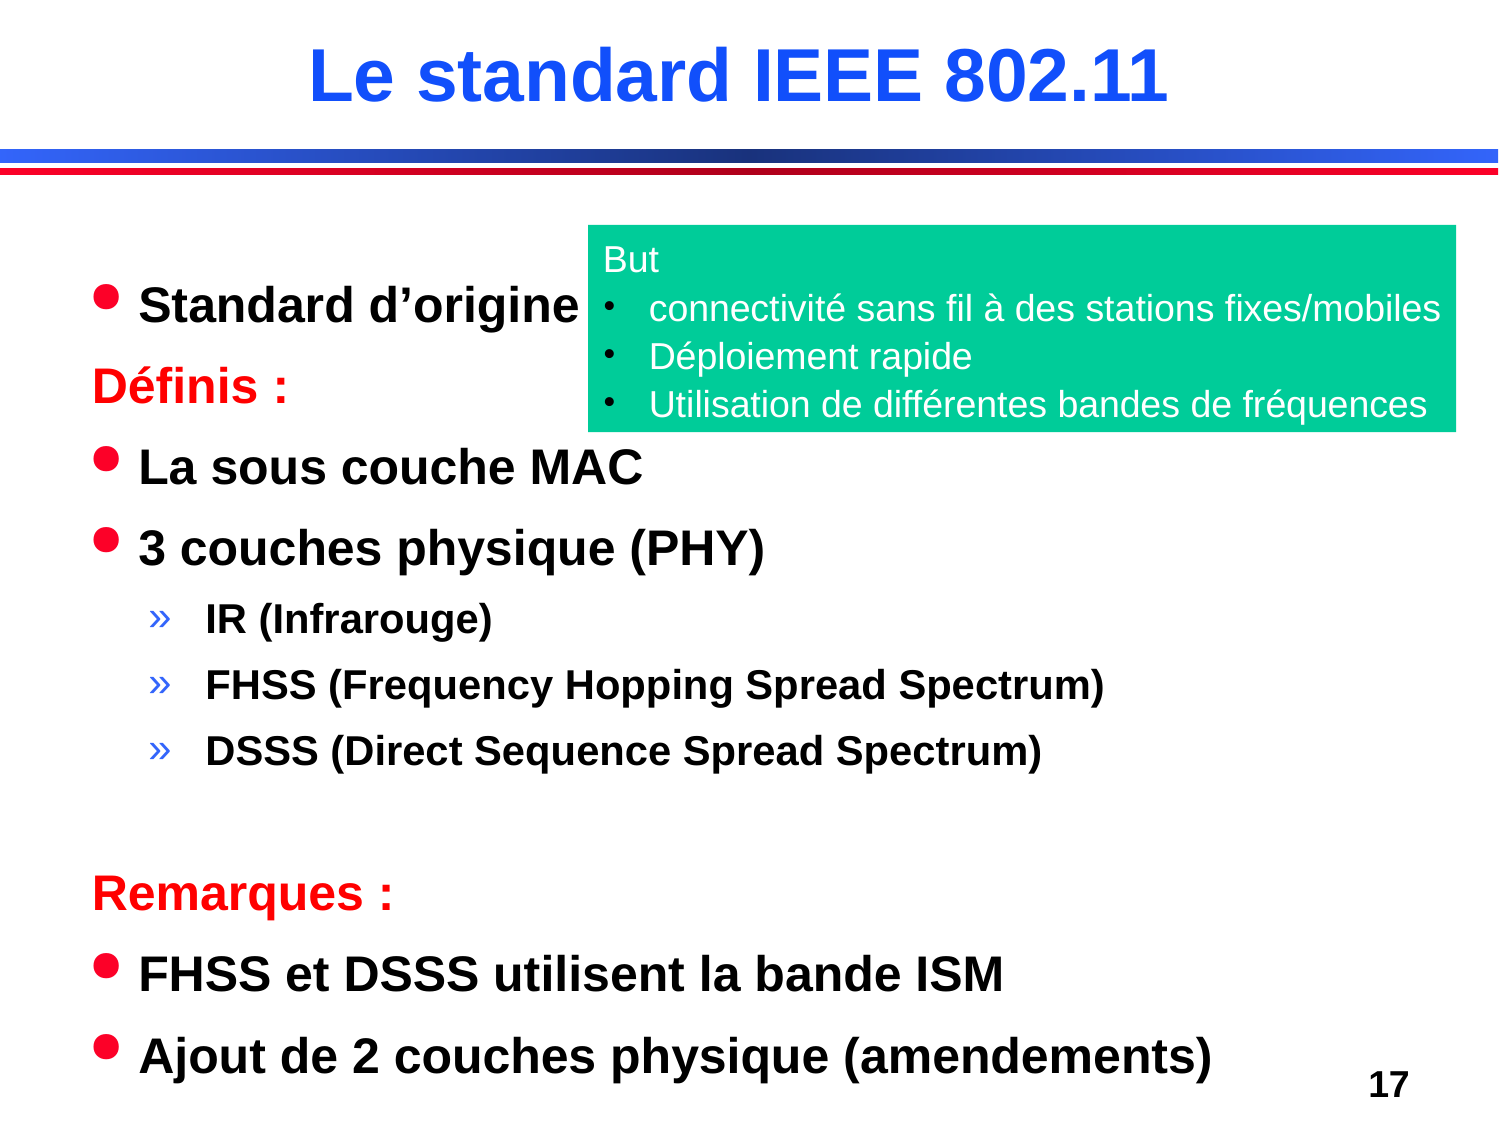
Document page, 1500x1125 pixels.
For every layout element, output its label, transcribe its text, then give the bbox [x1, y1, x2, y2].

list Standard d’origine Définis : La sous couche MAC 3 couches physique (PHY) IR (Infrarouge) FHSS (Frequency Hopping Spread Spectrum) DSSS (Direct Sequence Spread Spectrum) Remarques : FHSS et DSSS utilisent la bande ISM Ajout de 2 couches physique (amendements) [77, 262, 1427, 1025]
text_box But connectivité sans fil à des stations fixes/mobiles Déploiement rapide Utilisation de différentes bandes de fréquences [588, 224, 1457, 433]
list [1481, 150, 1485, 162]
title Le standard IEEE 802.11 [163, 12, 1337, 125]
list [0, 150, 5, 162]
